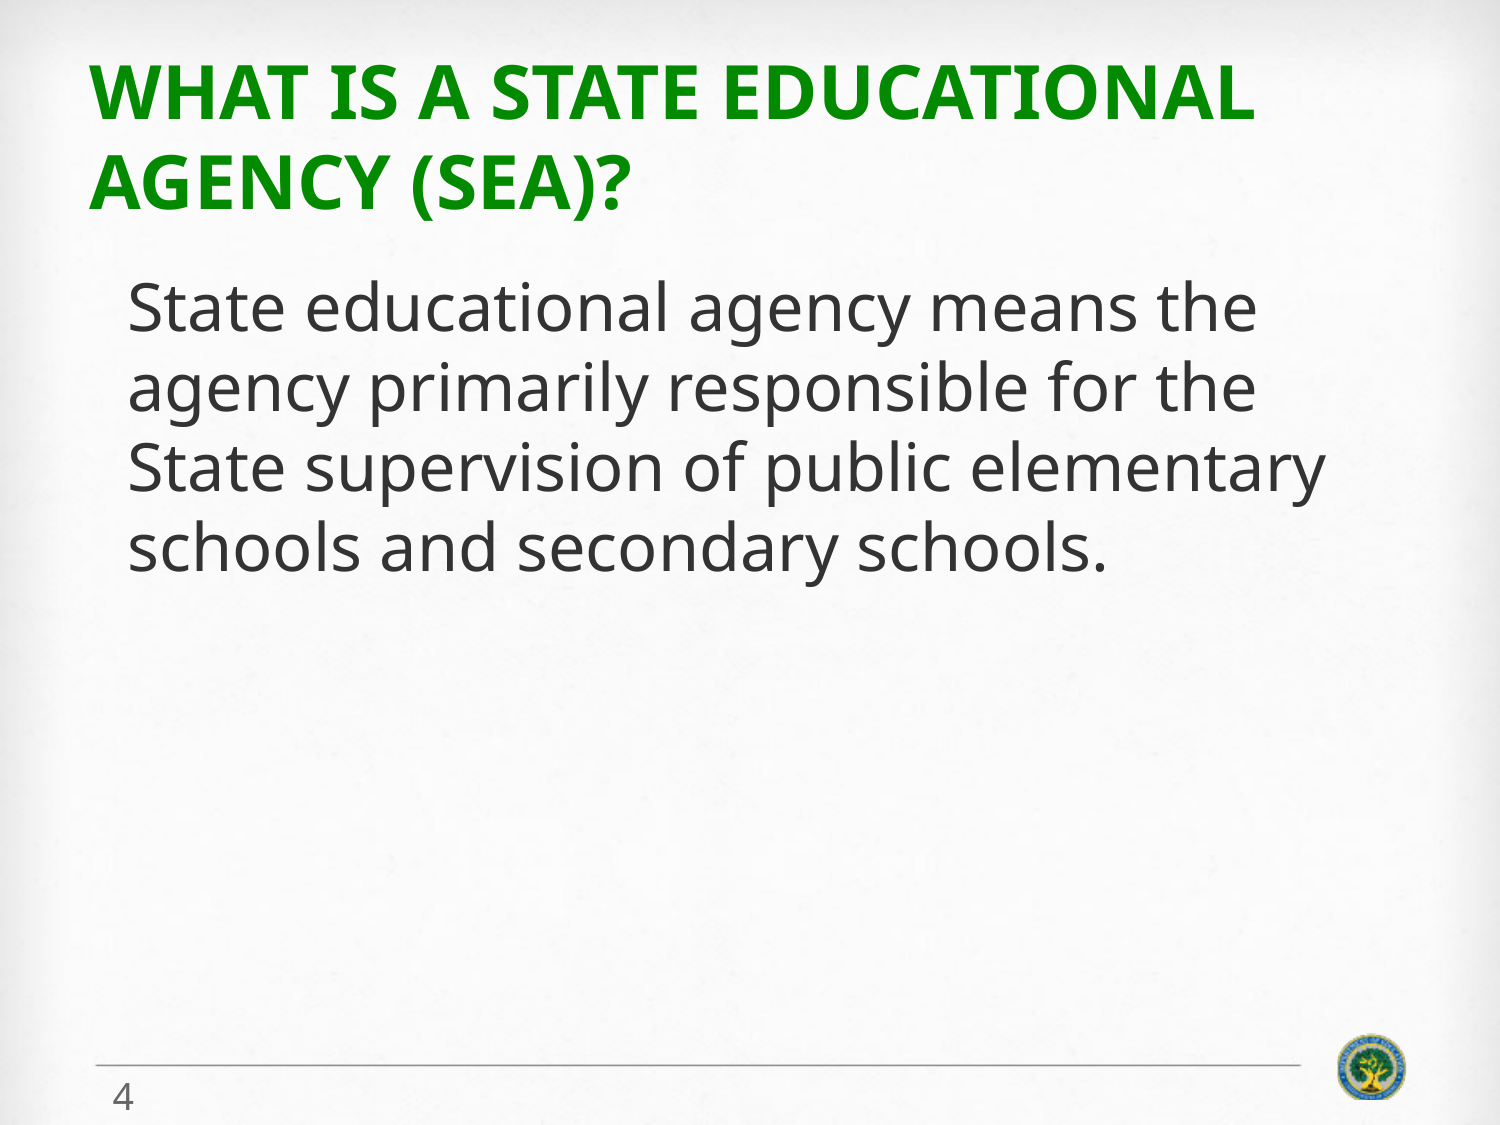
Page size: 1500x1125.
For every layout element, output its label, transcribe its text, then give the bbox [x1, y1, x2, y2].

title What is a State Educational Agency (SEA)? [75, 37, 1463, 130]
slide_number 4 [112, 1065, 200, 1125]
list State educational agency means the agency primarily responsible for the State supervision of public elementary schools and secondary schools. [75, 257, 1425, 988]
picture [0, 0, 1500, 1125]
